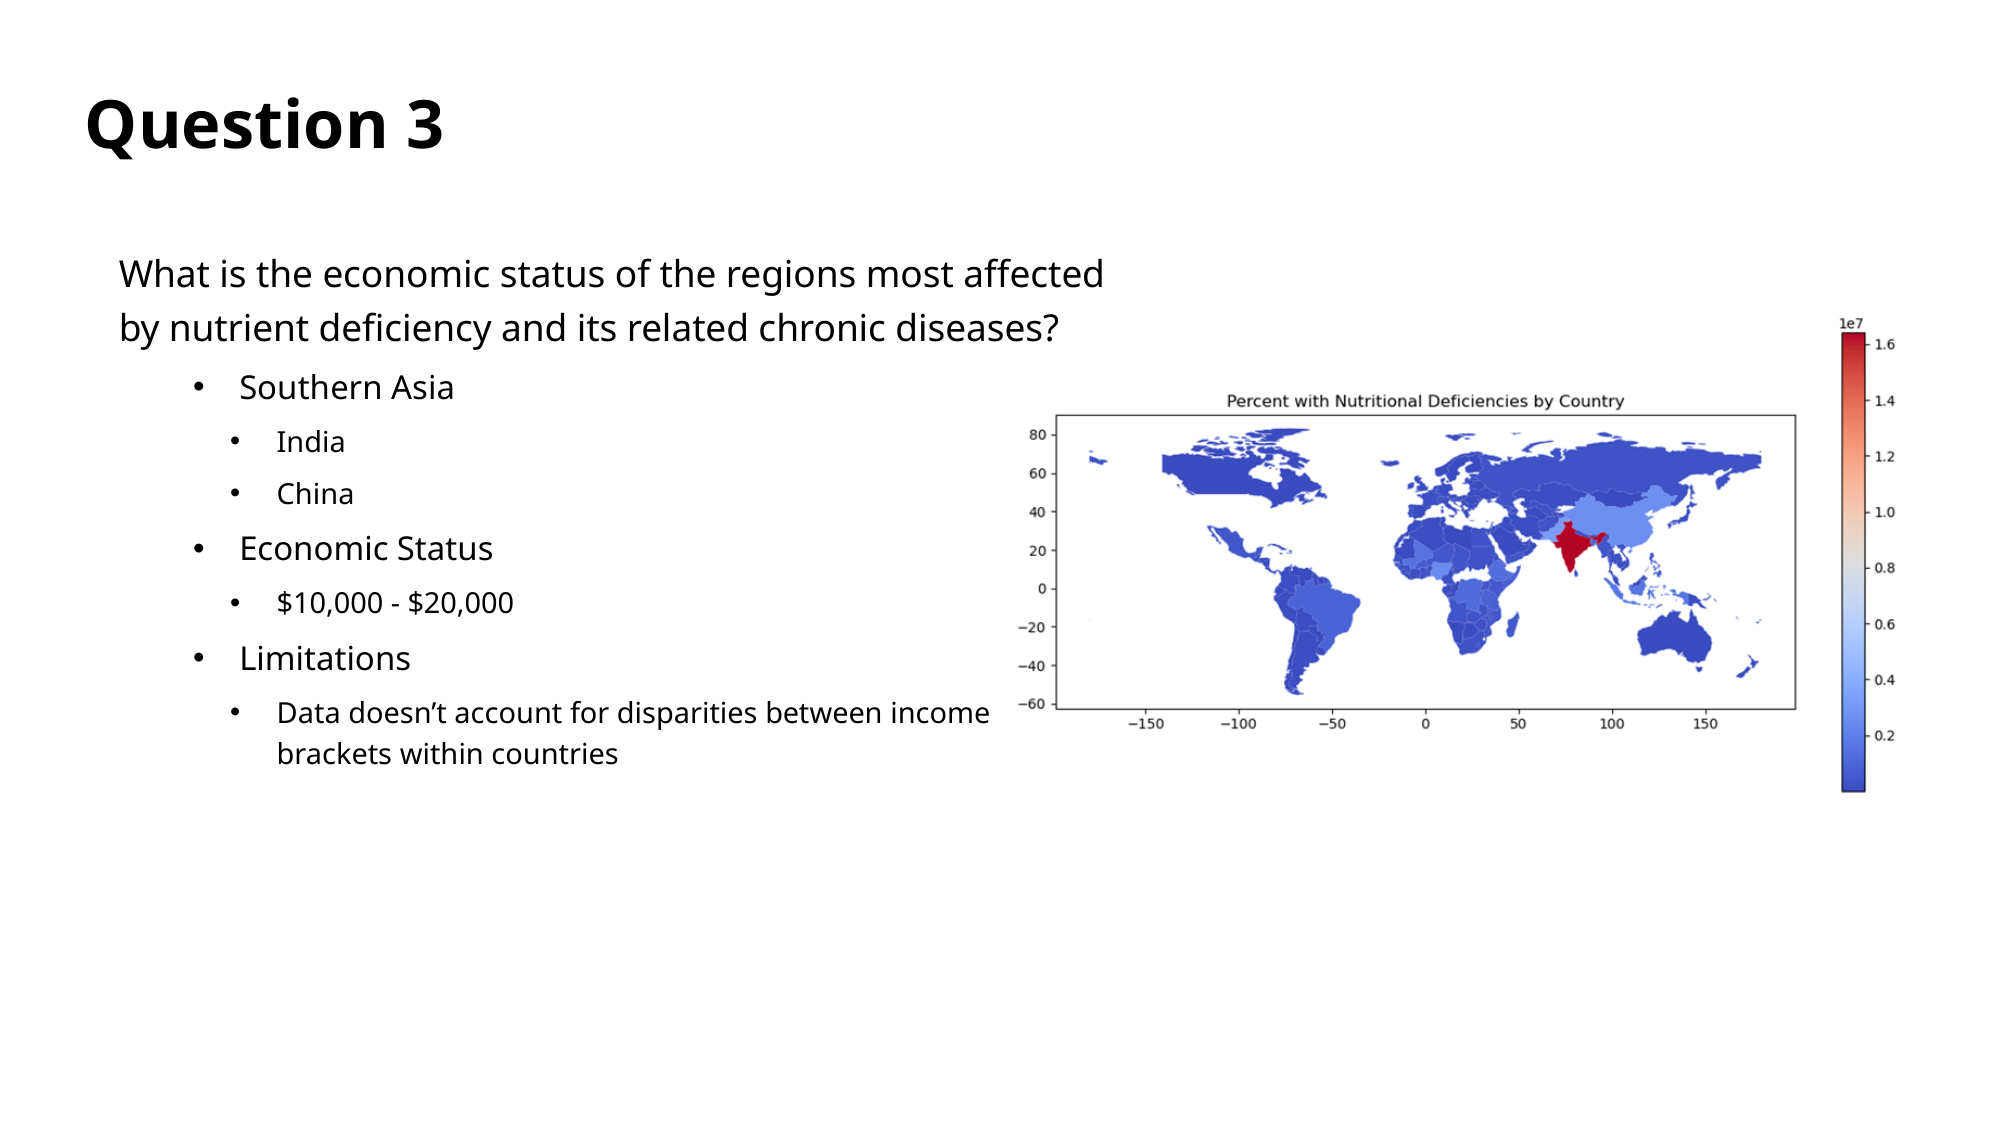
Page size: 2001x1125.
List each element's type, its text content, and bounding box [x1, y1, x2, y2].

list What is the economic status of the regions most affected by nutrient deficiency and its related chronic diseases? Southern Asia India China Economic Status $10,000 - $20,000 Limitations Data doesn’t account for disparities between income brackets within countries [103, 234, 1121, 838]
picture [988, 303, 1966, 822]
title Question 3 [69, 48, 1528, 171]
